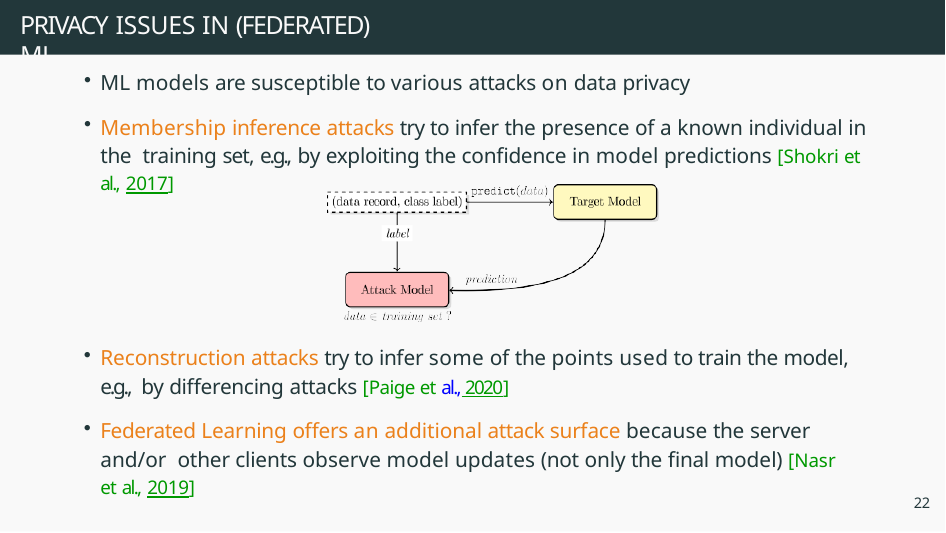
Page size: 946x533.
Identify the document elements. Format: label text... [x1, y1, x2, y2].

picture [327, 183, 659, 322]
text_box Reconstruction attacks try to infer some of the points used to train the model, e.g., by differencing attacks [Paige et al., 2020] Federated Learning offers an additional attack surface because the server and/or other clients observe model updates (not only the final model) [Nasr et al., 2019] [82, 339, 867, 502]
text_box ML models are susceptible to various attacks on data privacy Membership inference attacks try to infer the presence of a known individual in the training set, e.g., by exploiting the confidence in model predictions [Shokri et al., 2017] [82, 67, 877, 198]
text_box 22 [907, 492, 935, 512]
title PRIVACY ISSUES IN (FEDERATED) ML [18, 7, 385, 99]
